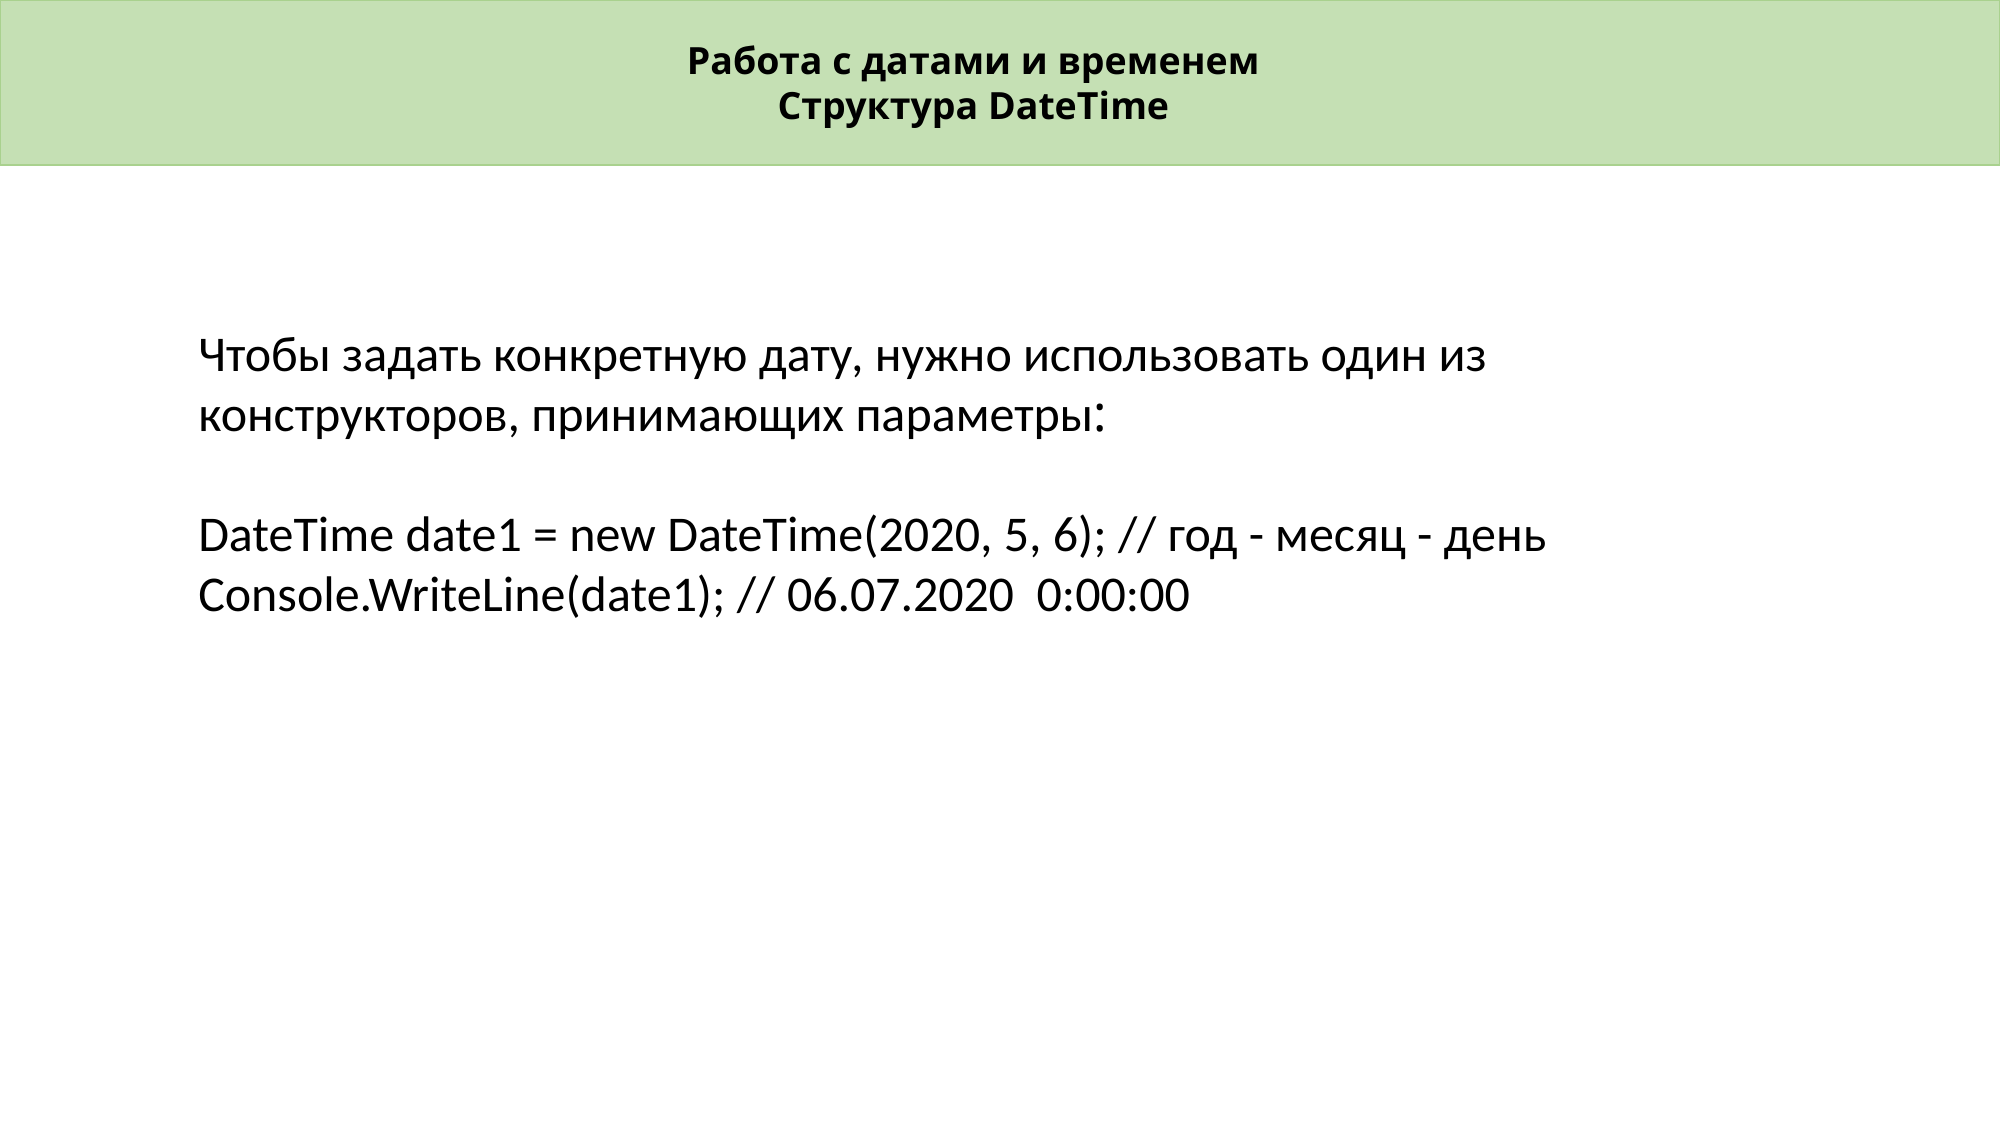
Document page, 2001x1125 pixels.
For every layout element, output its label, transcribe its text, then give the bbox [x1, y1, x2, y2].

text_box [0, 0, 2000, 166]
text_box Работа с датами и временем Структура DateTime [473, 29, 1474, 135]
text_box Чтобы задать конкретную дату, нужно использовать один из конструкторов, принимающих параметры: DateTime date1 = new DateTime(2020, 5, 6); // год - месяц - день Console.WriteLine(date1); // 06.07.2020 0:00:00 [183, 314, 1817, 674]
